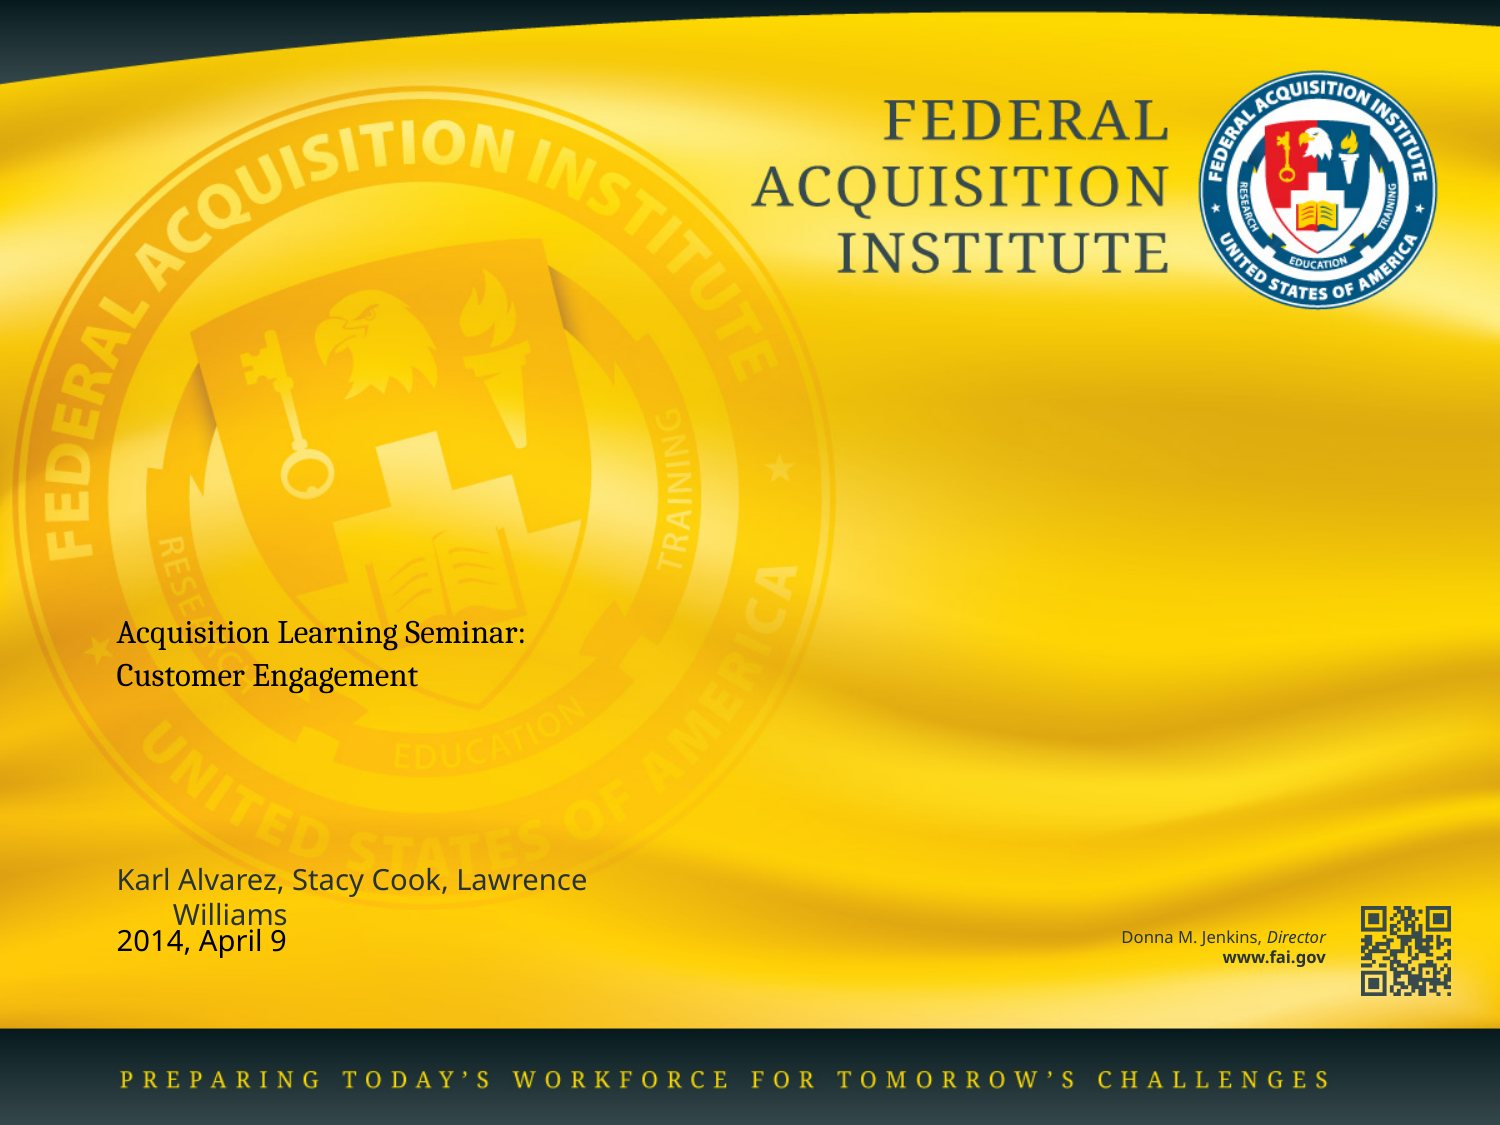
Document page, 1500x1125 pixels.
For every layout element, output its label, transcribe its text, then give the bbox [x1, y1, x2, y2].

title Acquisition Learning Seminar: Customer Engagement [116, 602, 1353, 705]
picture [0, 0, 1500, 1125]
list Karl Alvarez, Stacy Cook, Lawrence Williams [116, 861, 707, 917]
list 2014, April 9 [116, 917, 459, 971]
